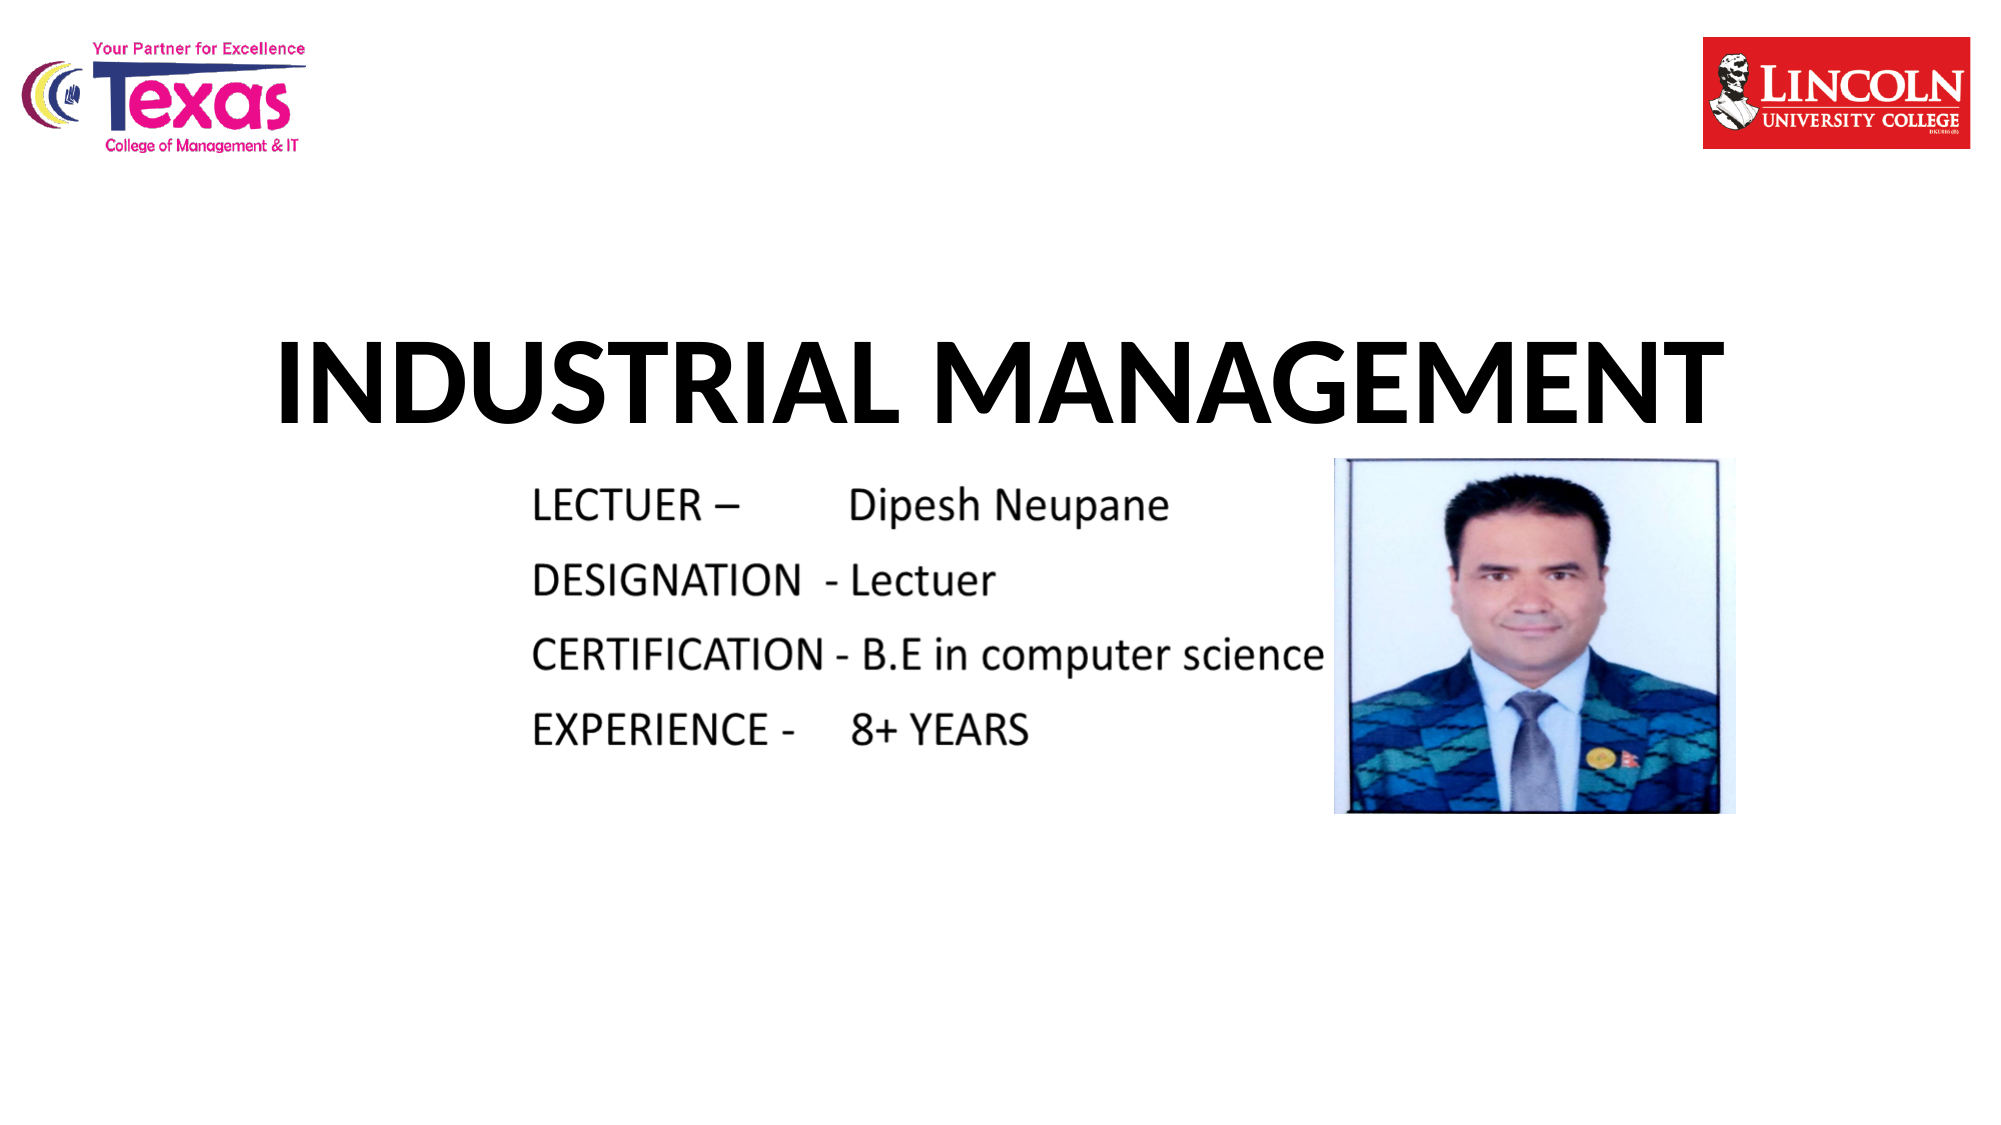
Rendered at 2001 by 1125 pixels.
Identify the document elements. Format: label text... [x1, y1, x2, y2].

picture [12, 41, 316, 153]
picture [502, 458, 1736, 814]
title INDUSTRIAL MANAGEMENT [249, 66, 1750, 459]
picture [1703, 37, 1971, 149]
